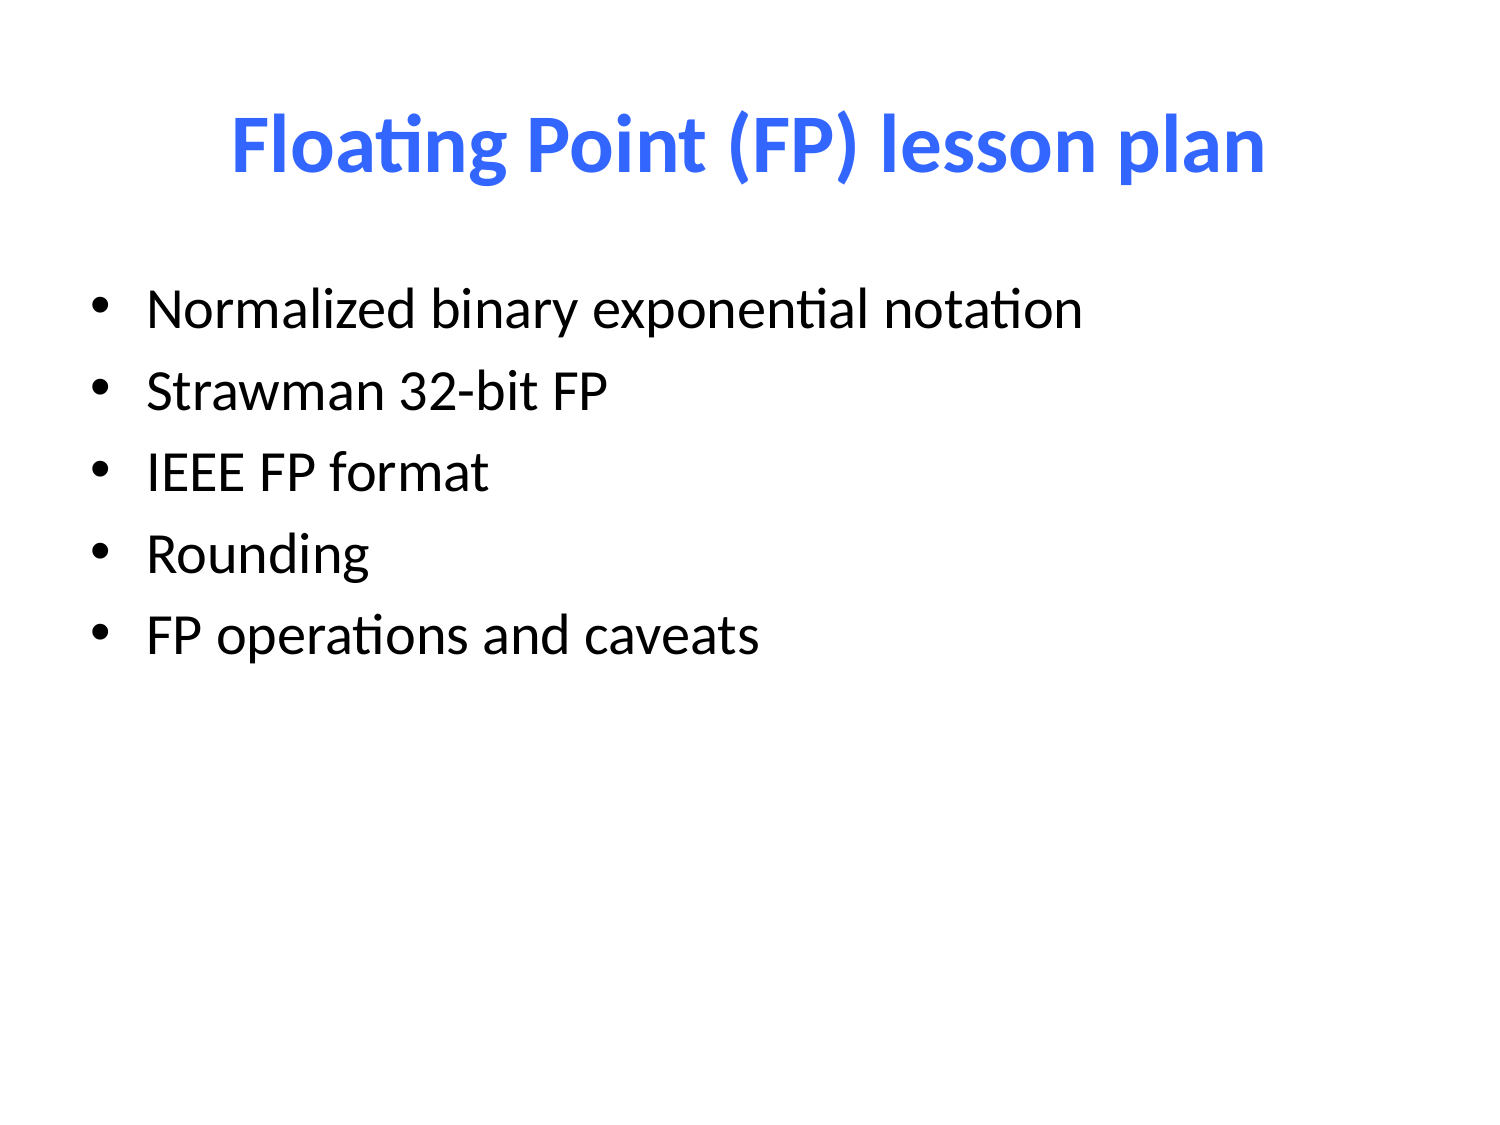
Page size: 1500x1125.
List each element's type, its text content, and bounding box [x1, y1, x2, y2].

title Floating Point (FP) lesson plan [75, 45, 1425, 233]
list Normalized binary exponential notation Strawman 32-bit FP IEEE FP format Rounding FP operations and caveats [75, 262, 1425, 1005]
